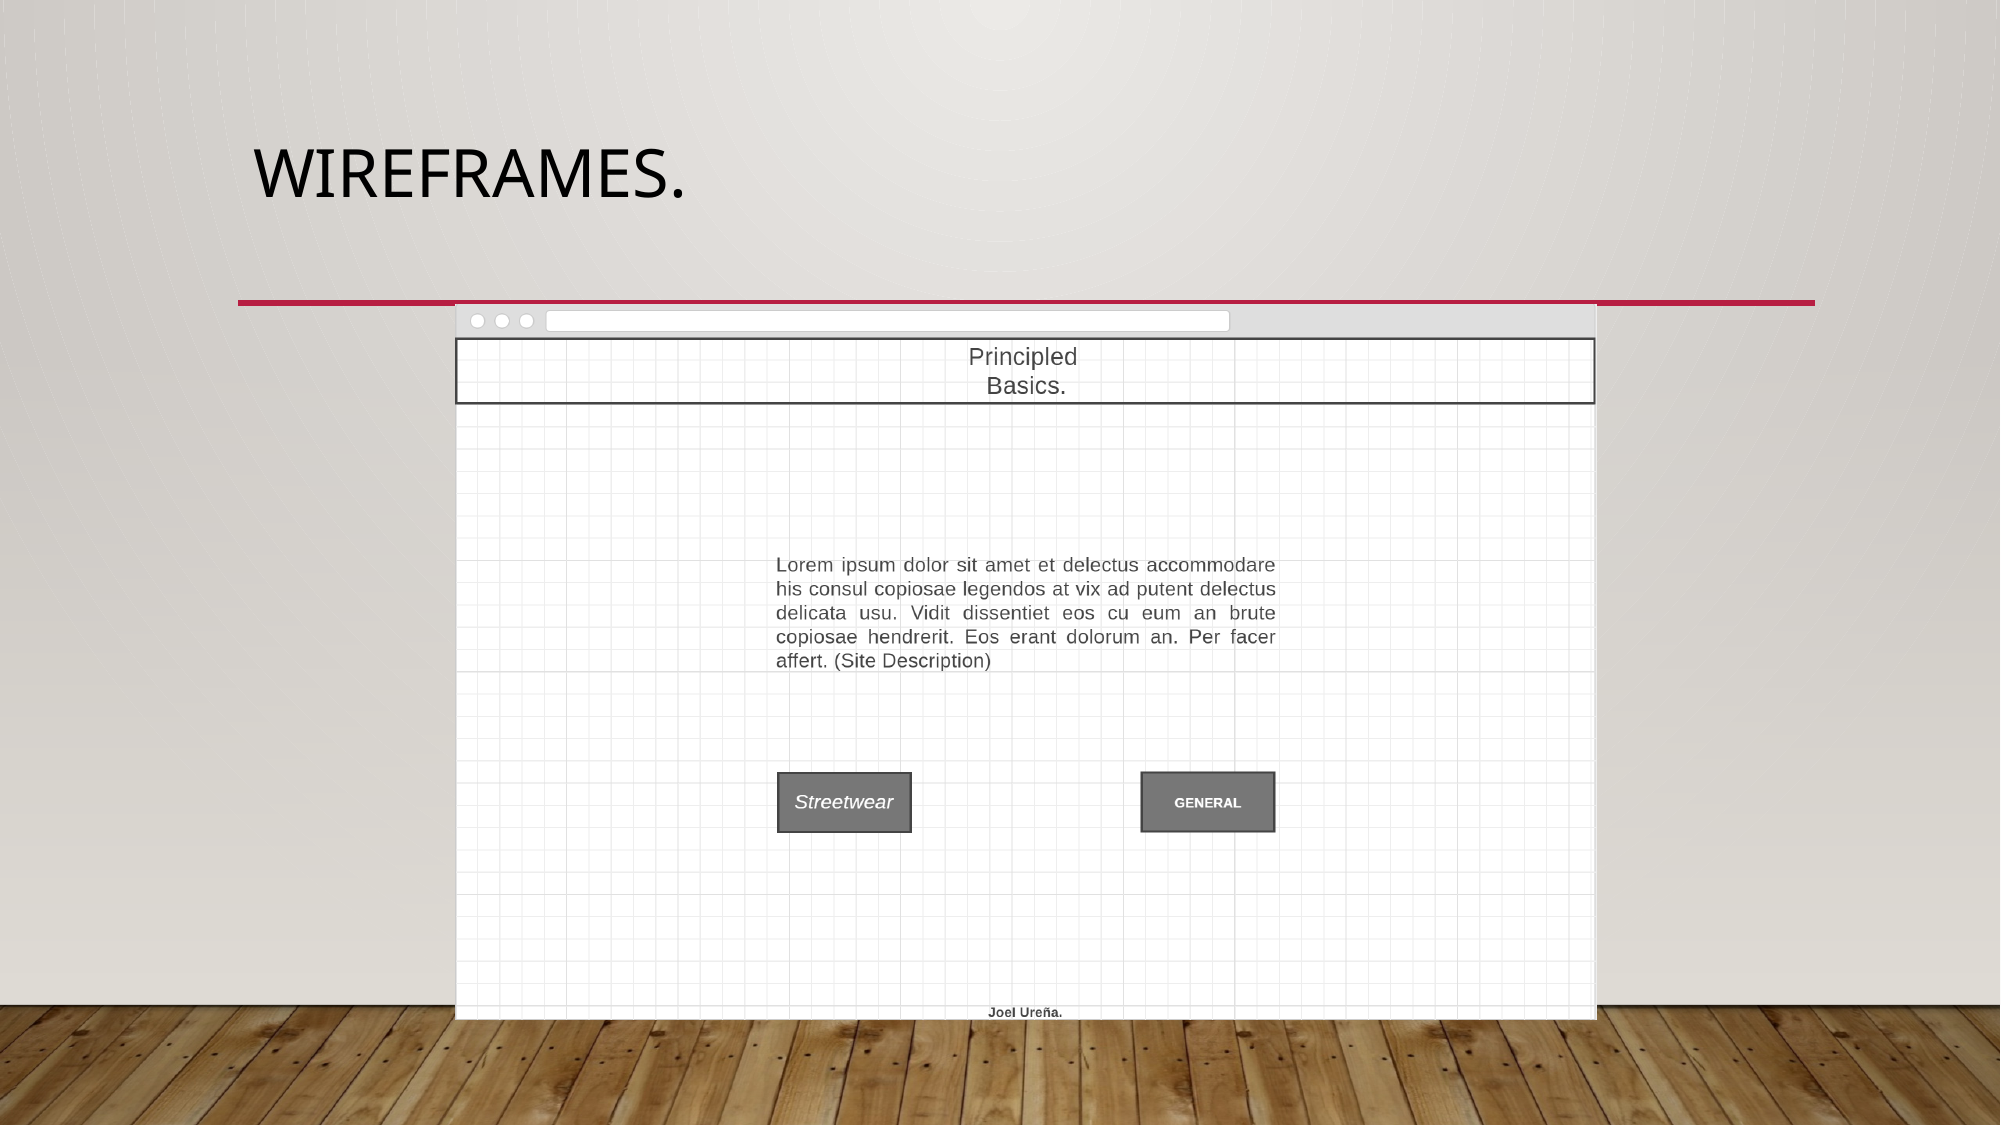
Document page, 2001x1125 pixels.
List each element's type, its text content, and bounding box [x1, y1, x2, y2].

title Wireframes. [238, 131, 1814, 305]
picture [0, 303, 2000, 1125]
